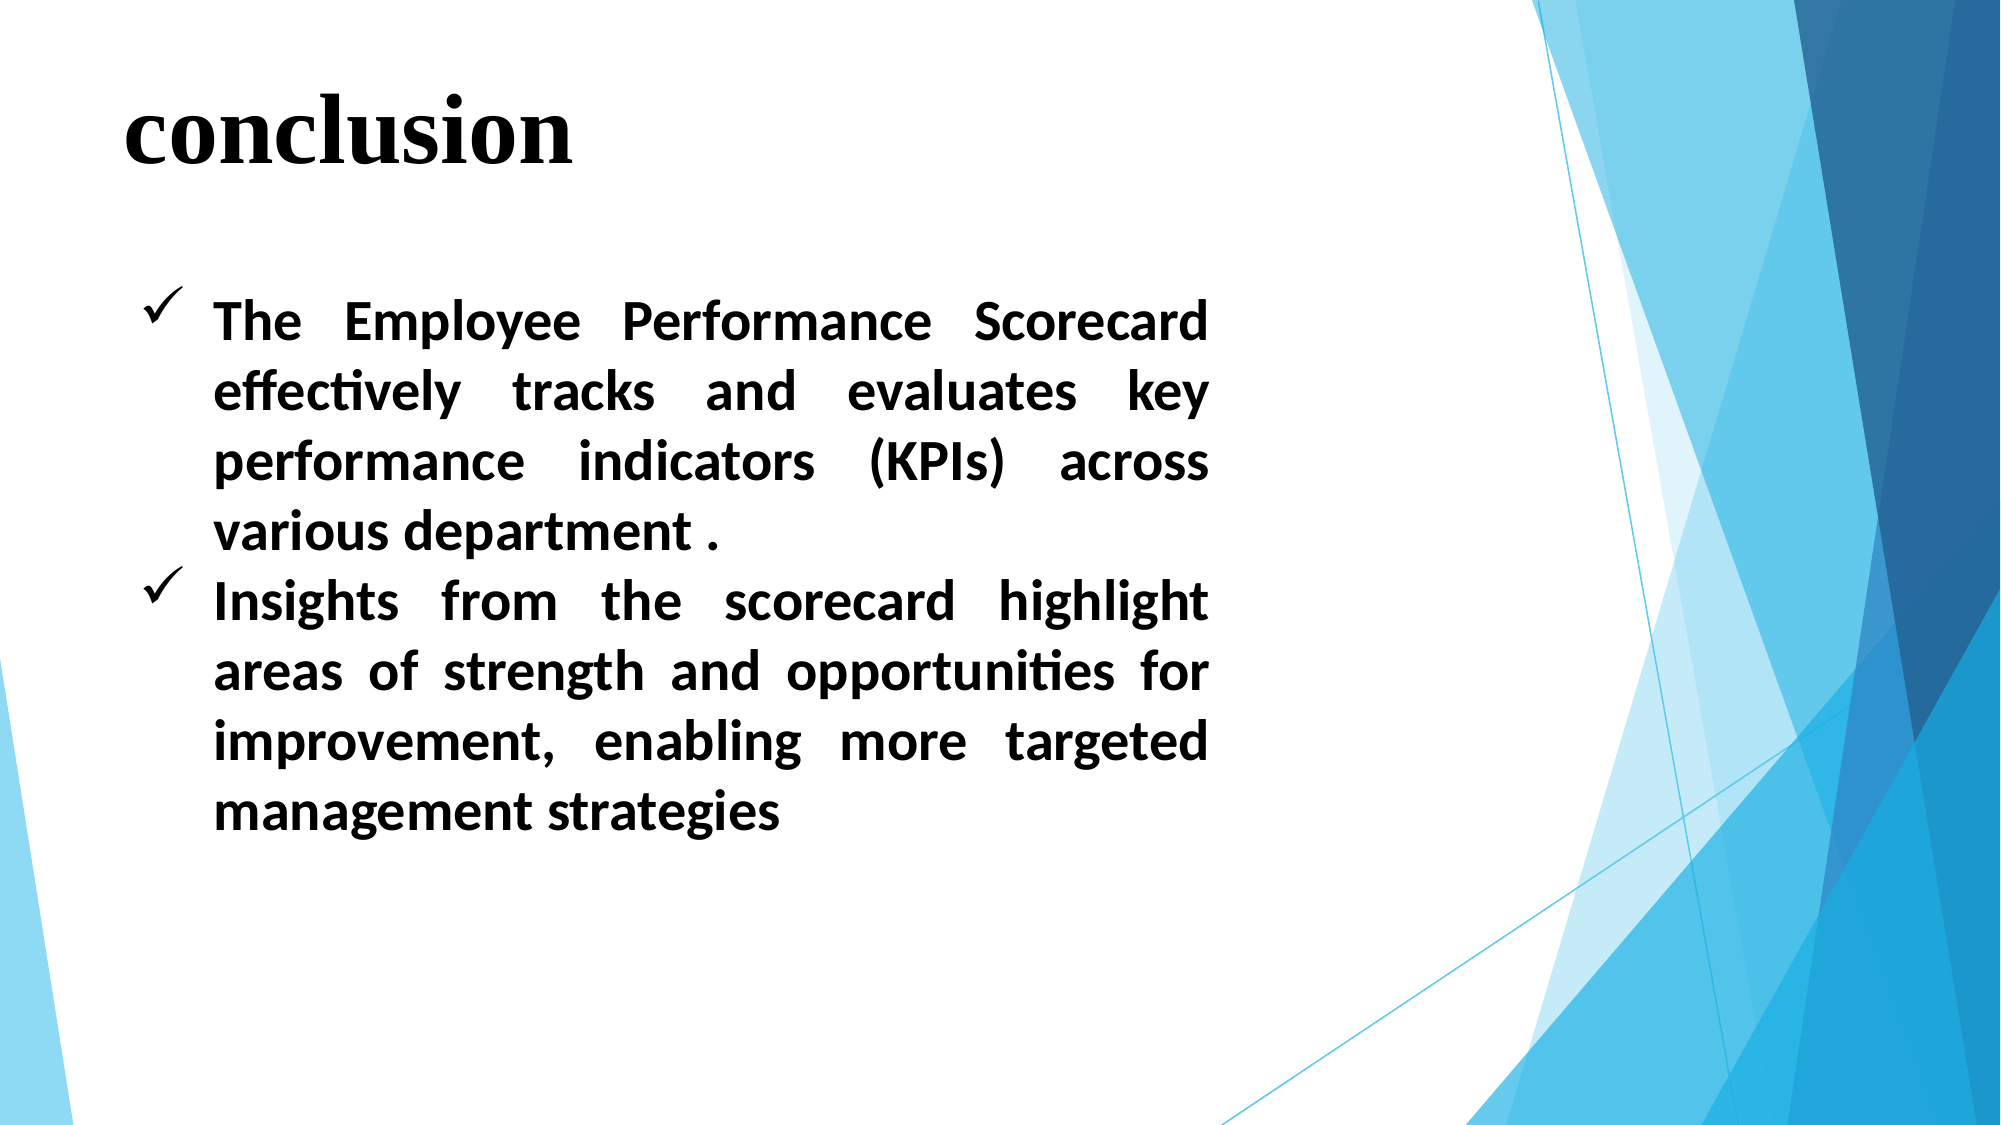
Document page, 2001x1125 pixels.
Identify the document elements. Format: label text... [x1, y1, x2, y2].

text_box The Employee Performance Scorecard effectively tracks and evaluates key performance indicators (KPIs) across various department . Insights from the scorecard highlight areas of strength and opportunities for improvement, enabling more targeted management strategies [123, 274, 1225, 850]
title conclusion [123, 63, 1877, 188]
